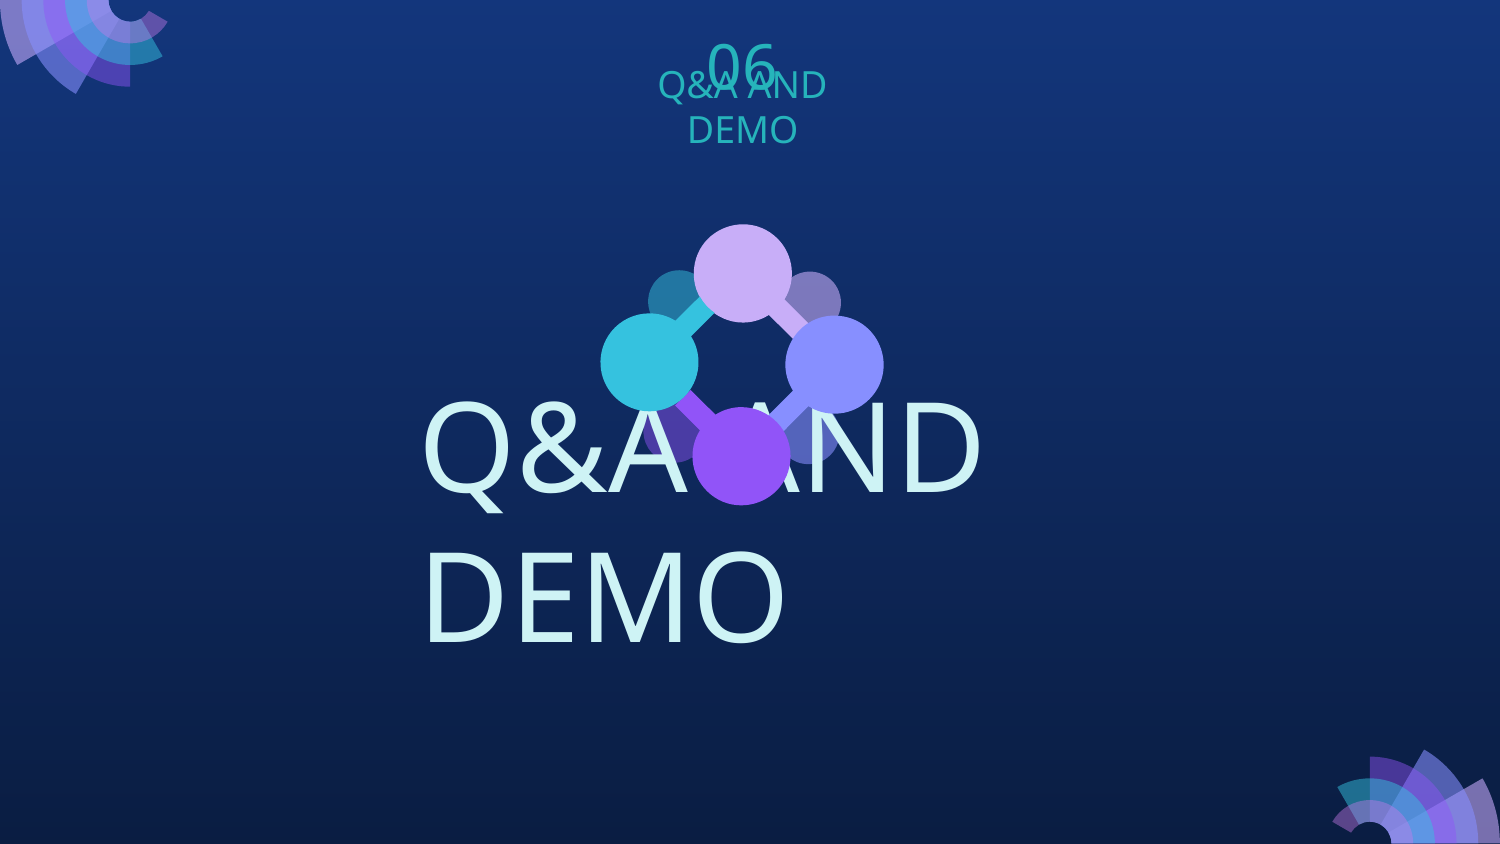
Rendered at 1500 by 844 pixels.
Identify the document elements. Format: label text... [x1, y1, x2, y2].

text_box [768, 315, 884, 431]
text_box [600, 296, 715, 412]
text_box 06 [652, 32, 833, 97]
text_box [786, 271, 841, 322]
text_box [693, 224, 808, 338]
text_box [1331, 749, 1500, 844]
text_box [0, 0, 168, 95]
text_box Q&A AND DEMO [602, 102, 883, 167]
title Q&A AND DEMO [403, 376, 1311, 683]
text_box [675, 390, 791, 506]
text_box [648, 270, 699, 320]
